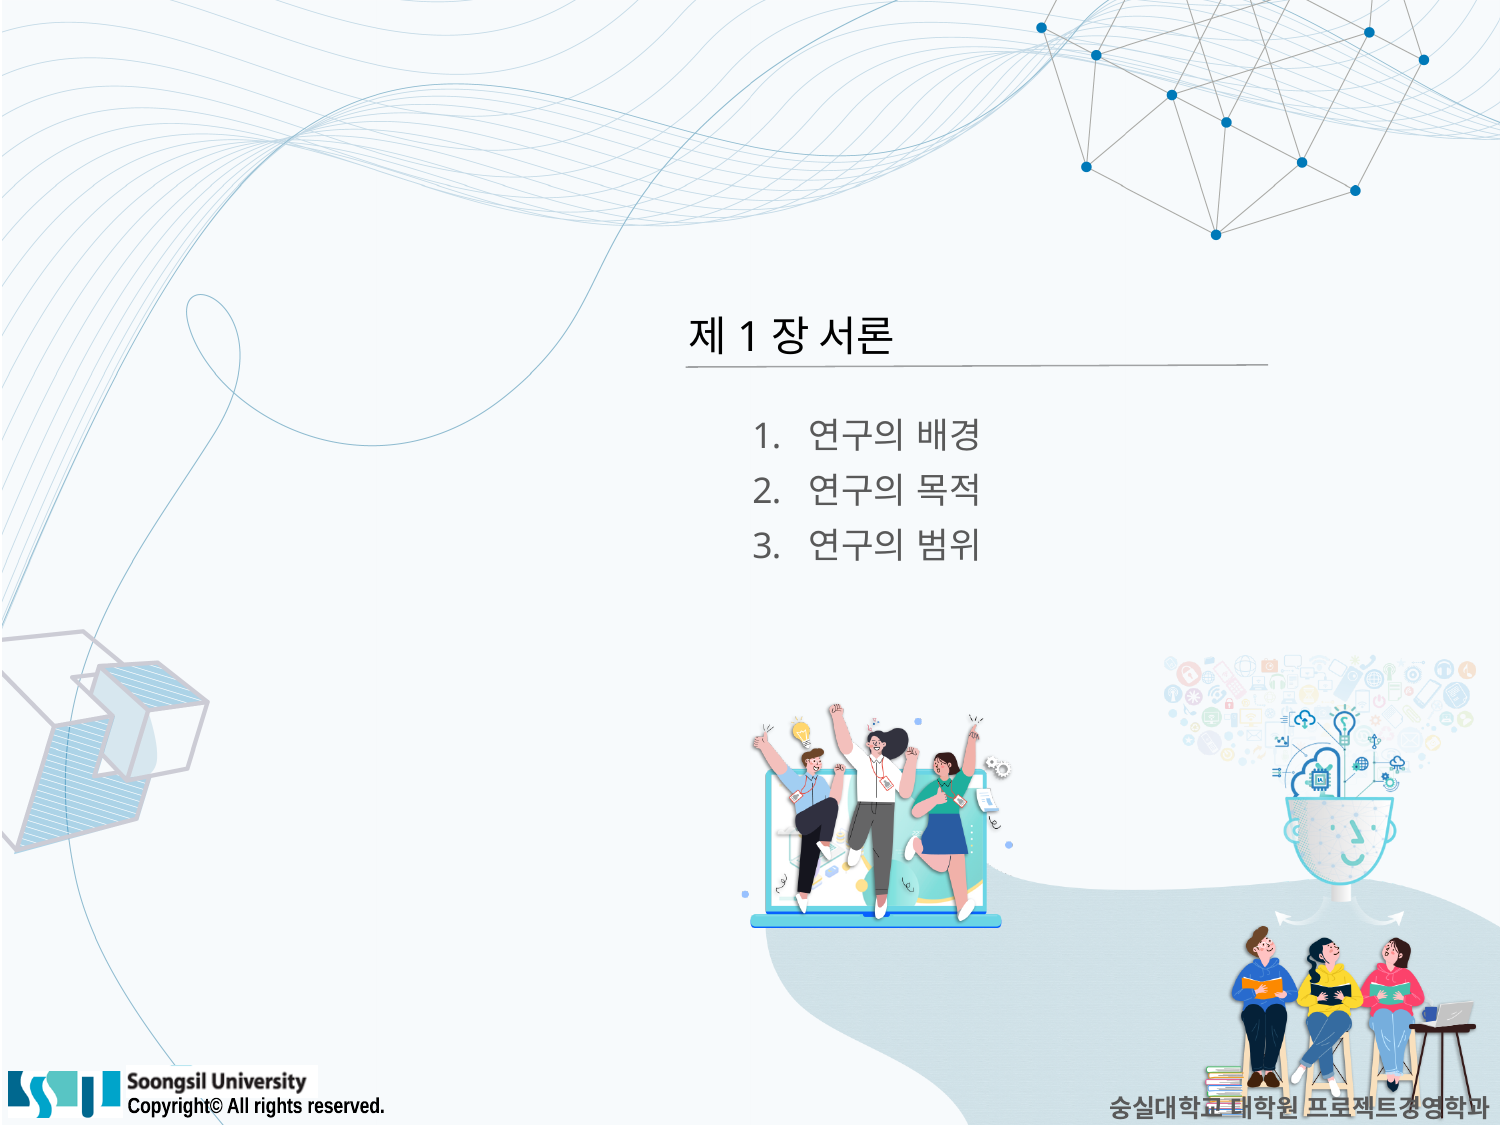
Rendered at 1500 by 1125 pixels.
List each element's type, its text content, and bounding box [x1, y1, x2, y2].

picture [2, 0, 1500, 1125]
text_box 연구의 배경 연구의 목적 연구의 범위 [737, 405, 1176, 573]
text_box 제1장 서론 [673, 302, 1306, 368]
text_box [685, 364, 1269, 368]
